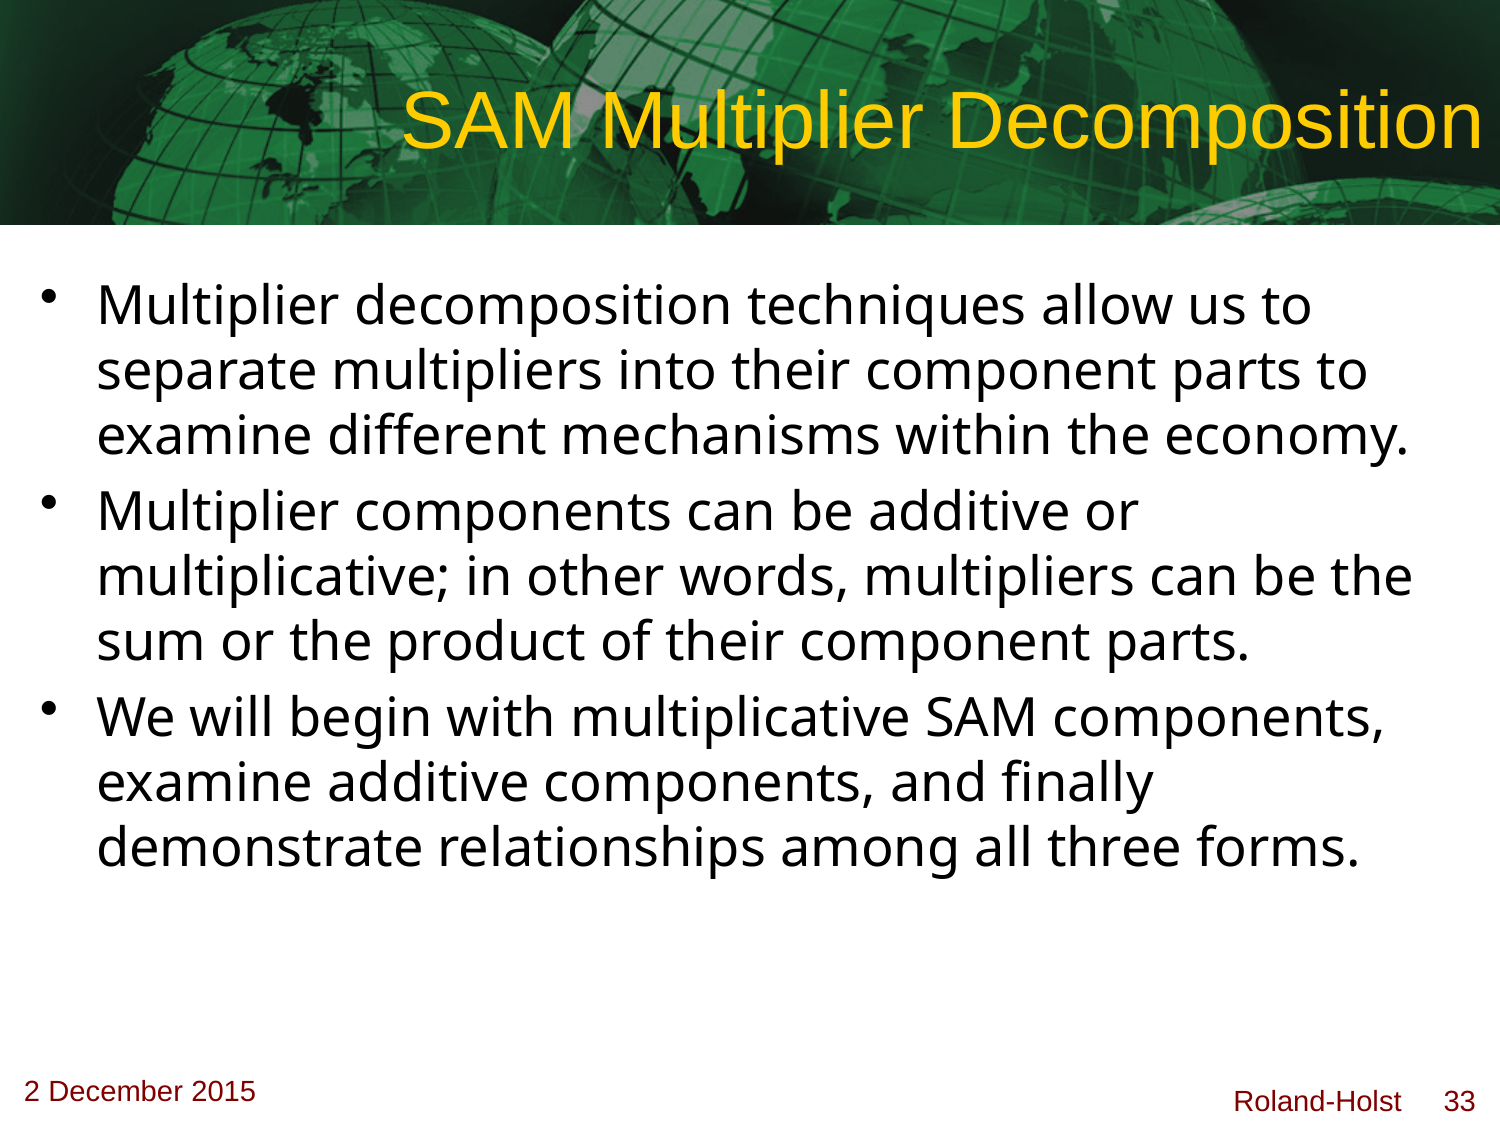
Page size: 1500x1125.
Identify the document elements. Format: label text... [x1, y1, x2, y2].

picture [0, 0, 1500, 225]
list Multiplier decomposition techniques allow us to separate multipliers into their component parts to examine different mechanisms within the economy. Multiplier components can be additive or multiplicative; in other words, multipliers can be the sum or the product of their component parts. We will begin with multiplicative SAM components, examine additive components, and finally demonstrate relationships among all three forms. [24, 262, 1475, 1063]
title SAM Multiplier Decomposition [382, 22, 1500, 211]
